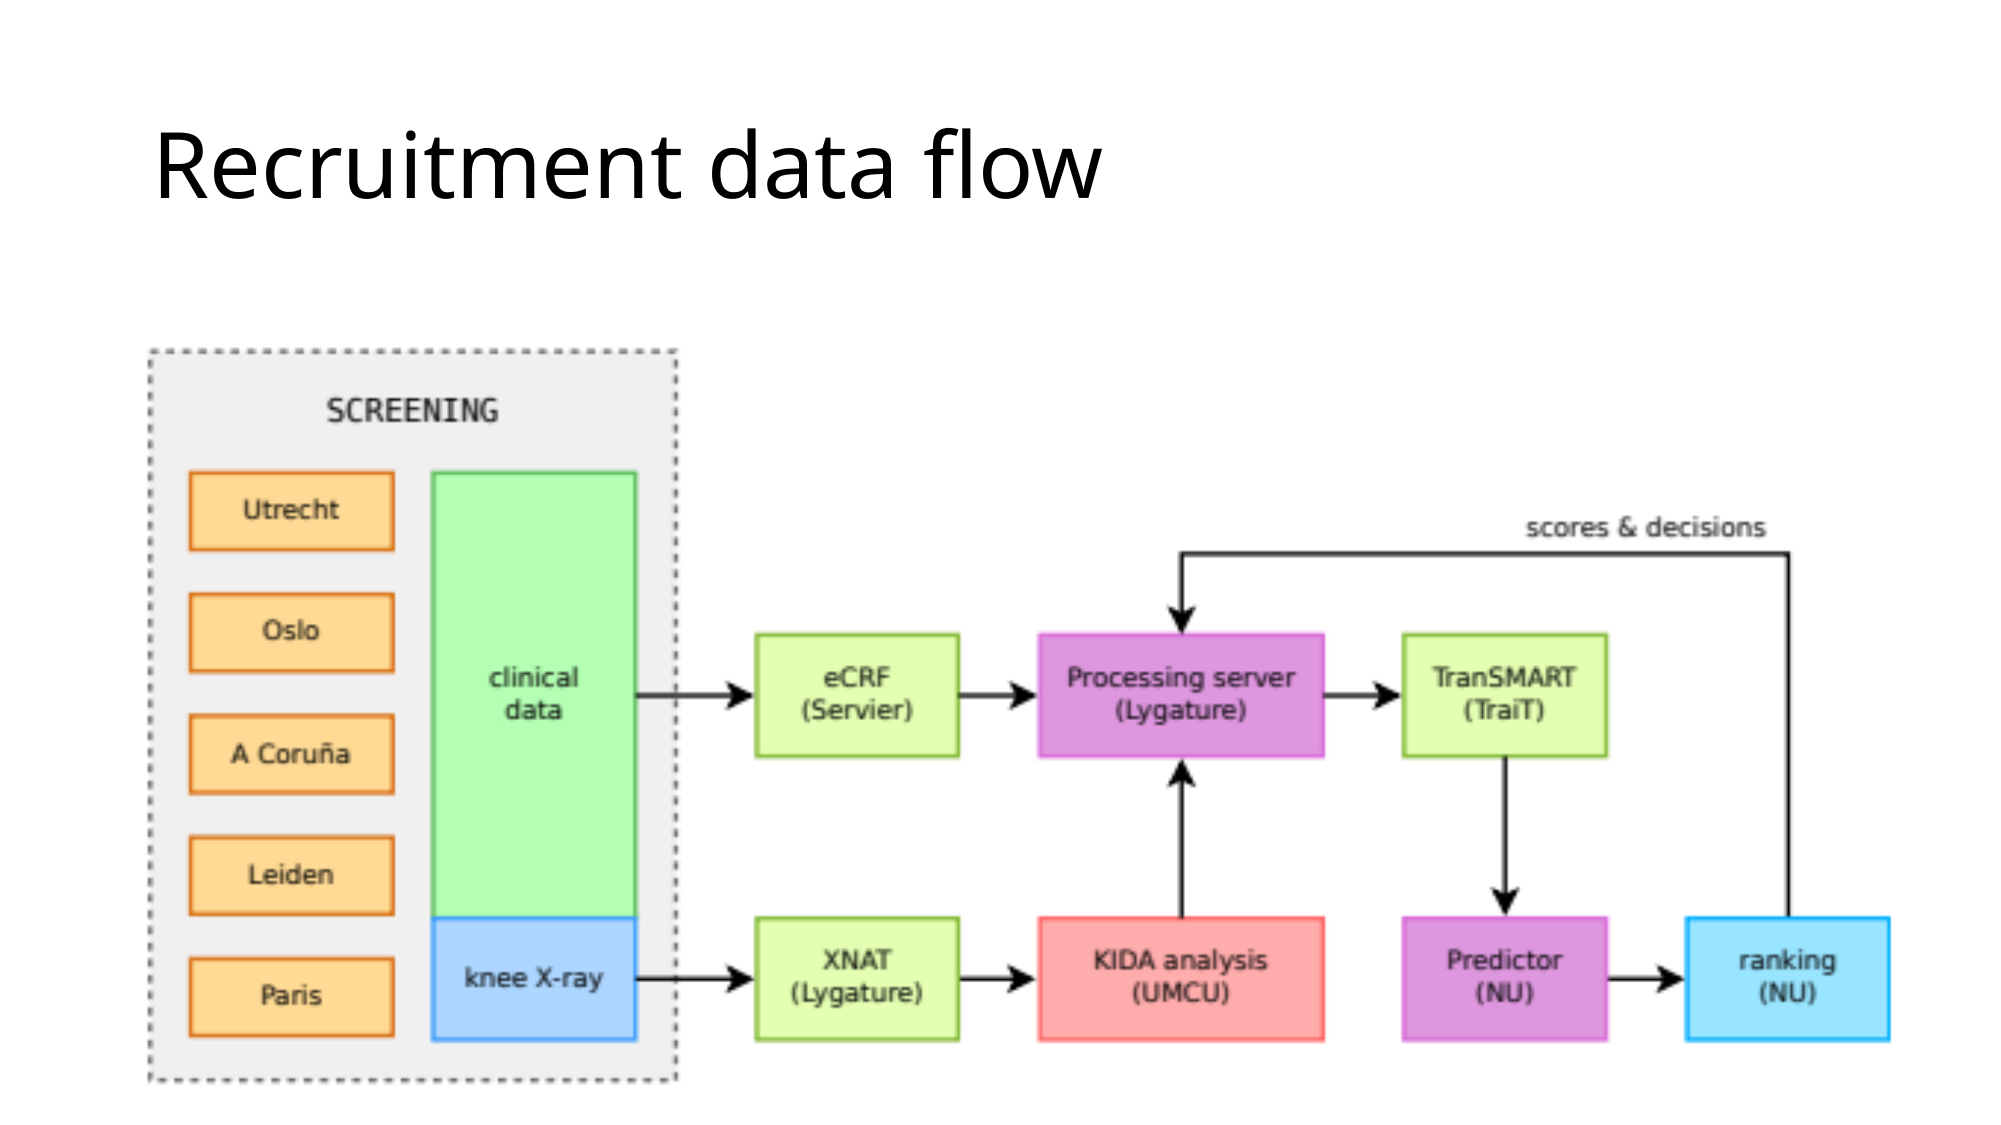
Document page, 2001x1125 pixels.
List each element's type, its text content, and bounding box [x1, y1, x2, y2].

title Recruitment data flow [137, 59, 1863, 278]
picture [137, 299, 1891, 1089]
